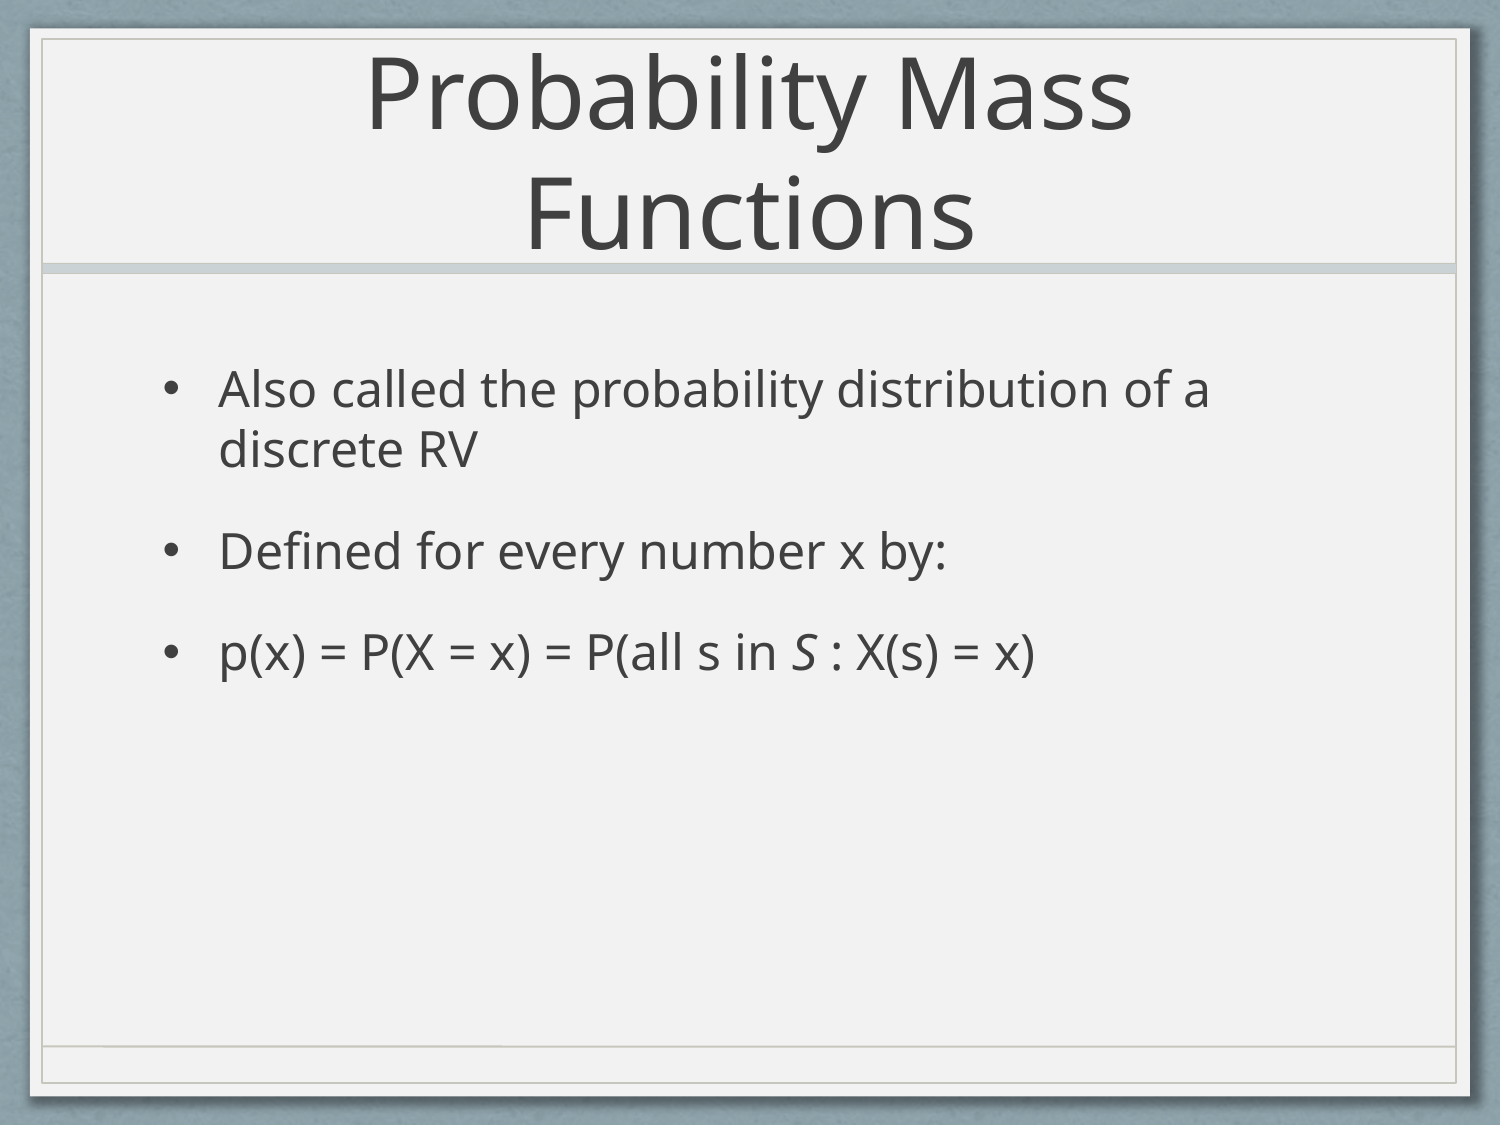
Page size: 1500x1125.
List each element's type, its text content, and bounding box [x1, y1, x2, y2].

title Probability Mass Functions [147, 40, 1353, 260]
list Also called the probability distribution of a discrete RV Defined for every number x by: p(x) = P(X = x) = P(all s in S : X(s) = x) [147, 350, 1353, 995]
